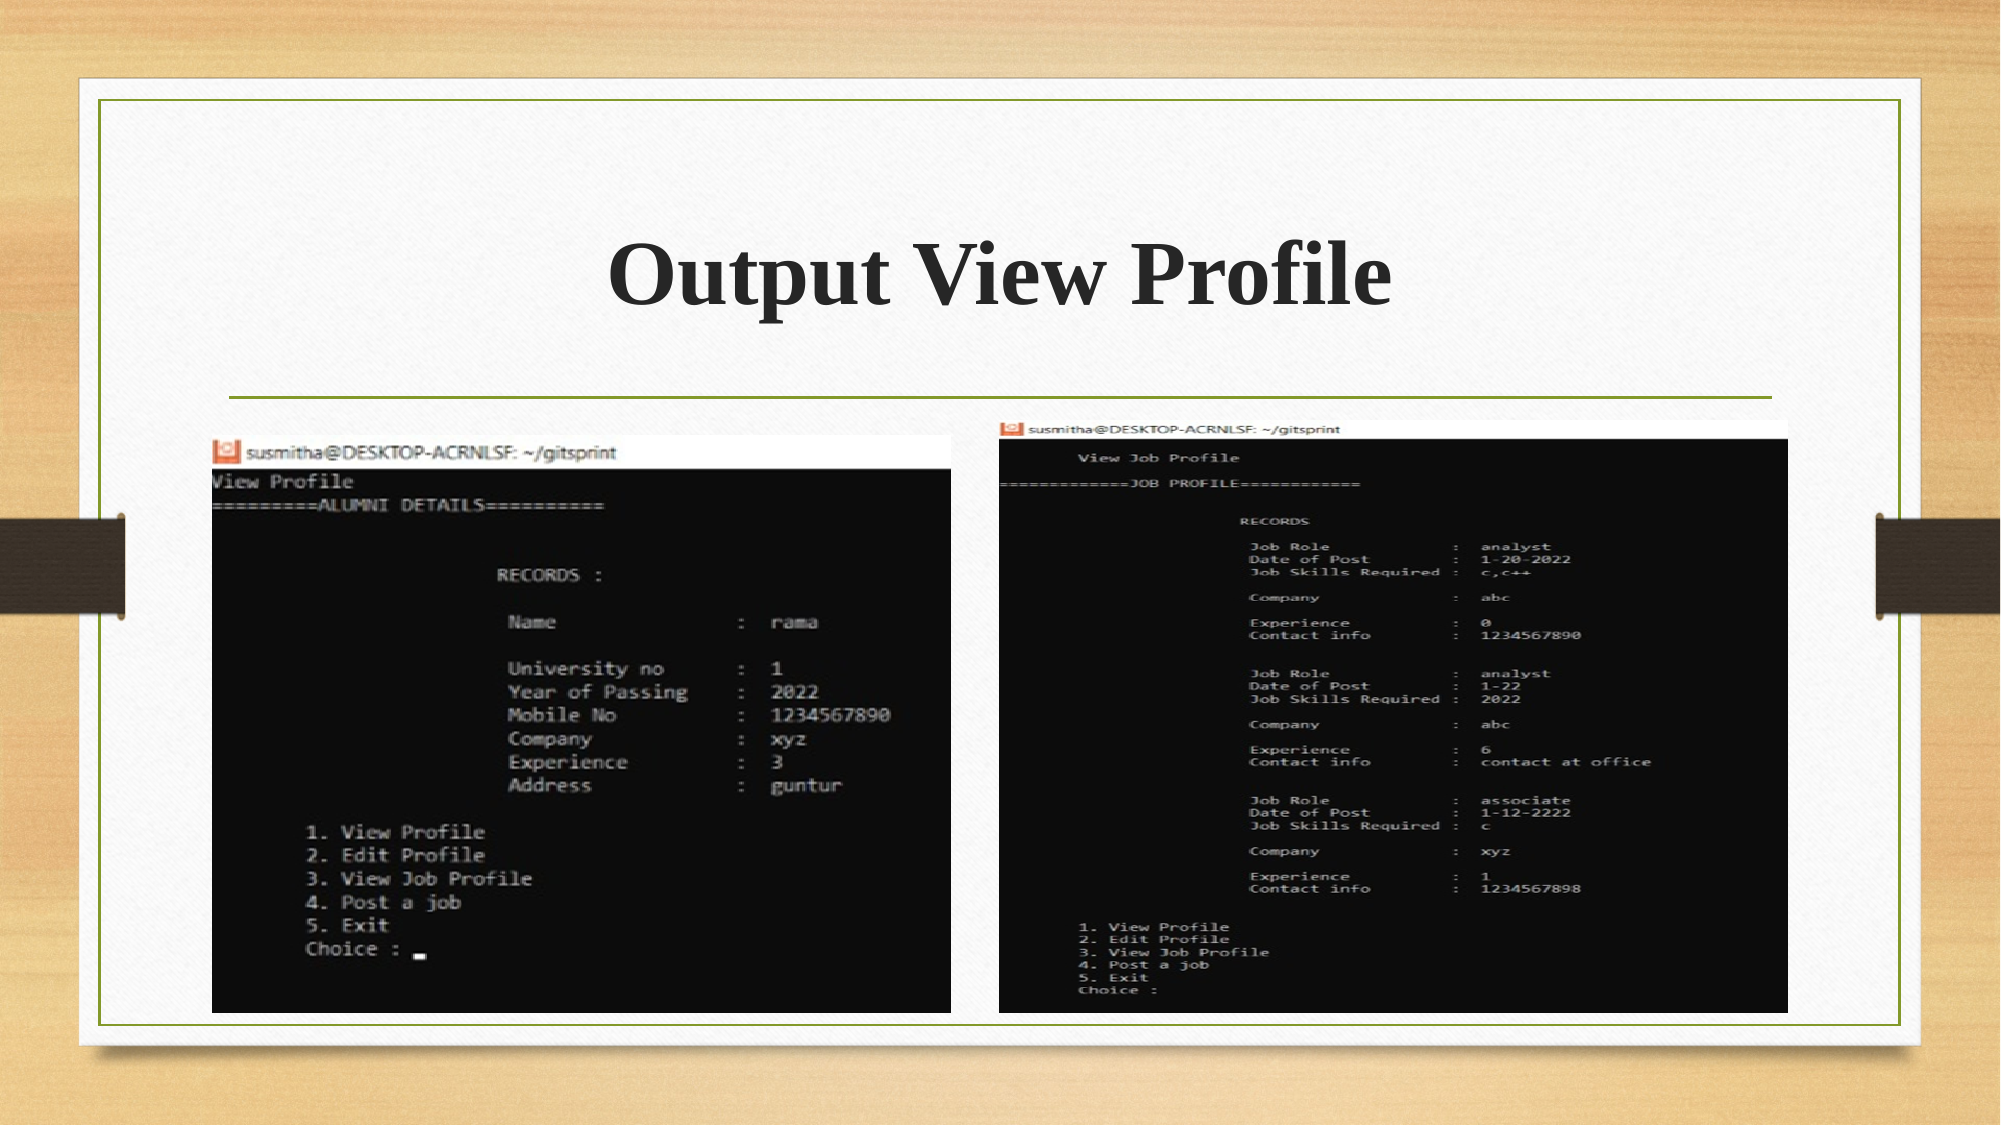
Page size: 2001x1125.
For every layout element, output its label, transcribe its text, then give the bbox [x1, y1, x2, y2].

title Output View Profile [212, 161, 1788, 375]
picture [0, 0, 2001, 1125]
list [212, 435, 951, 1013]
